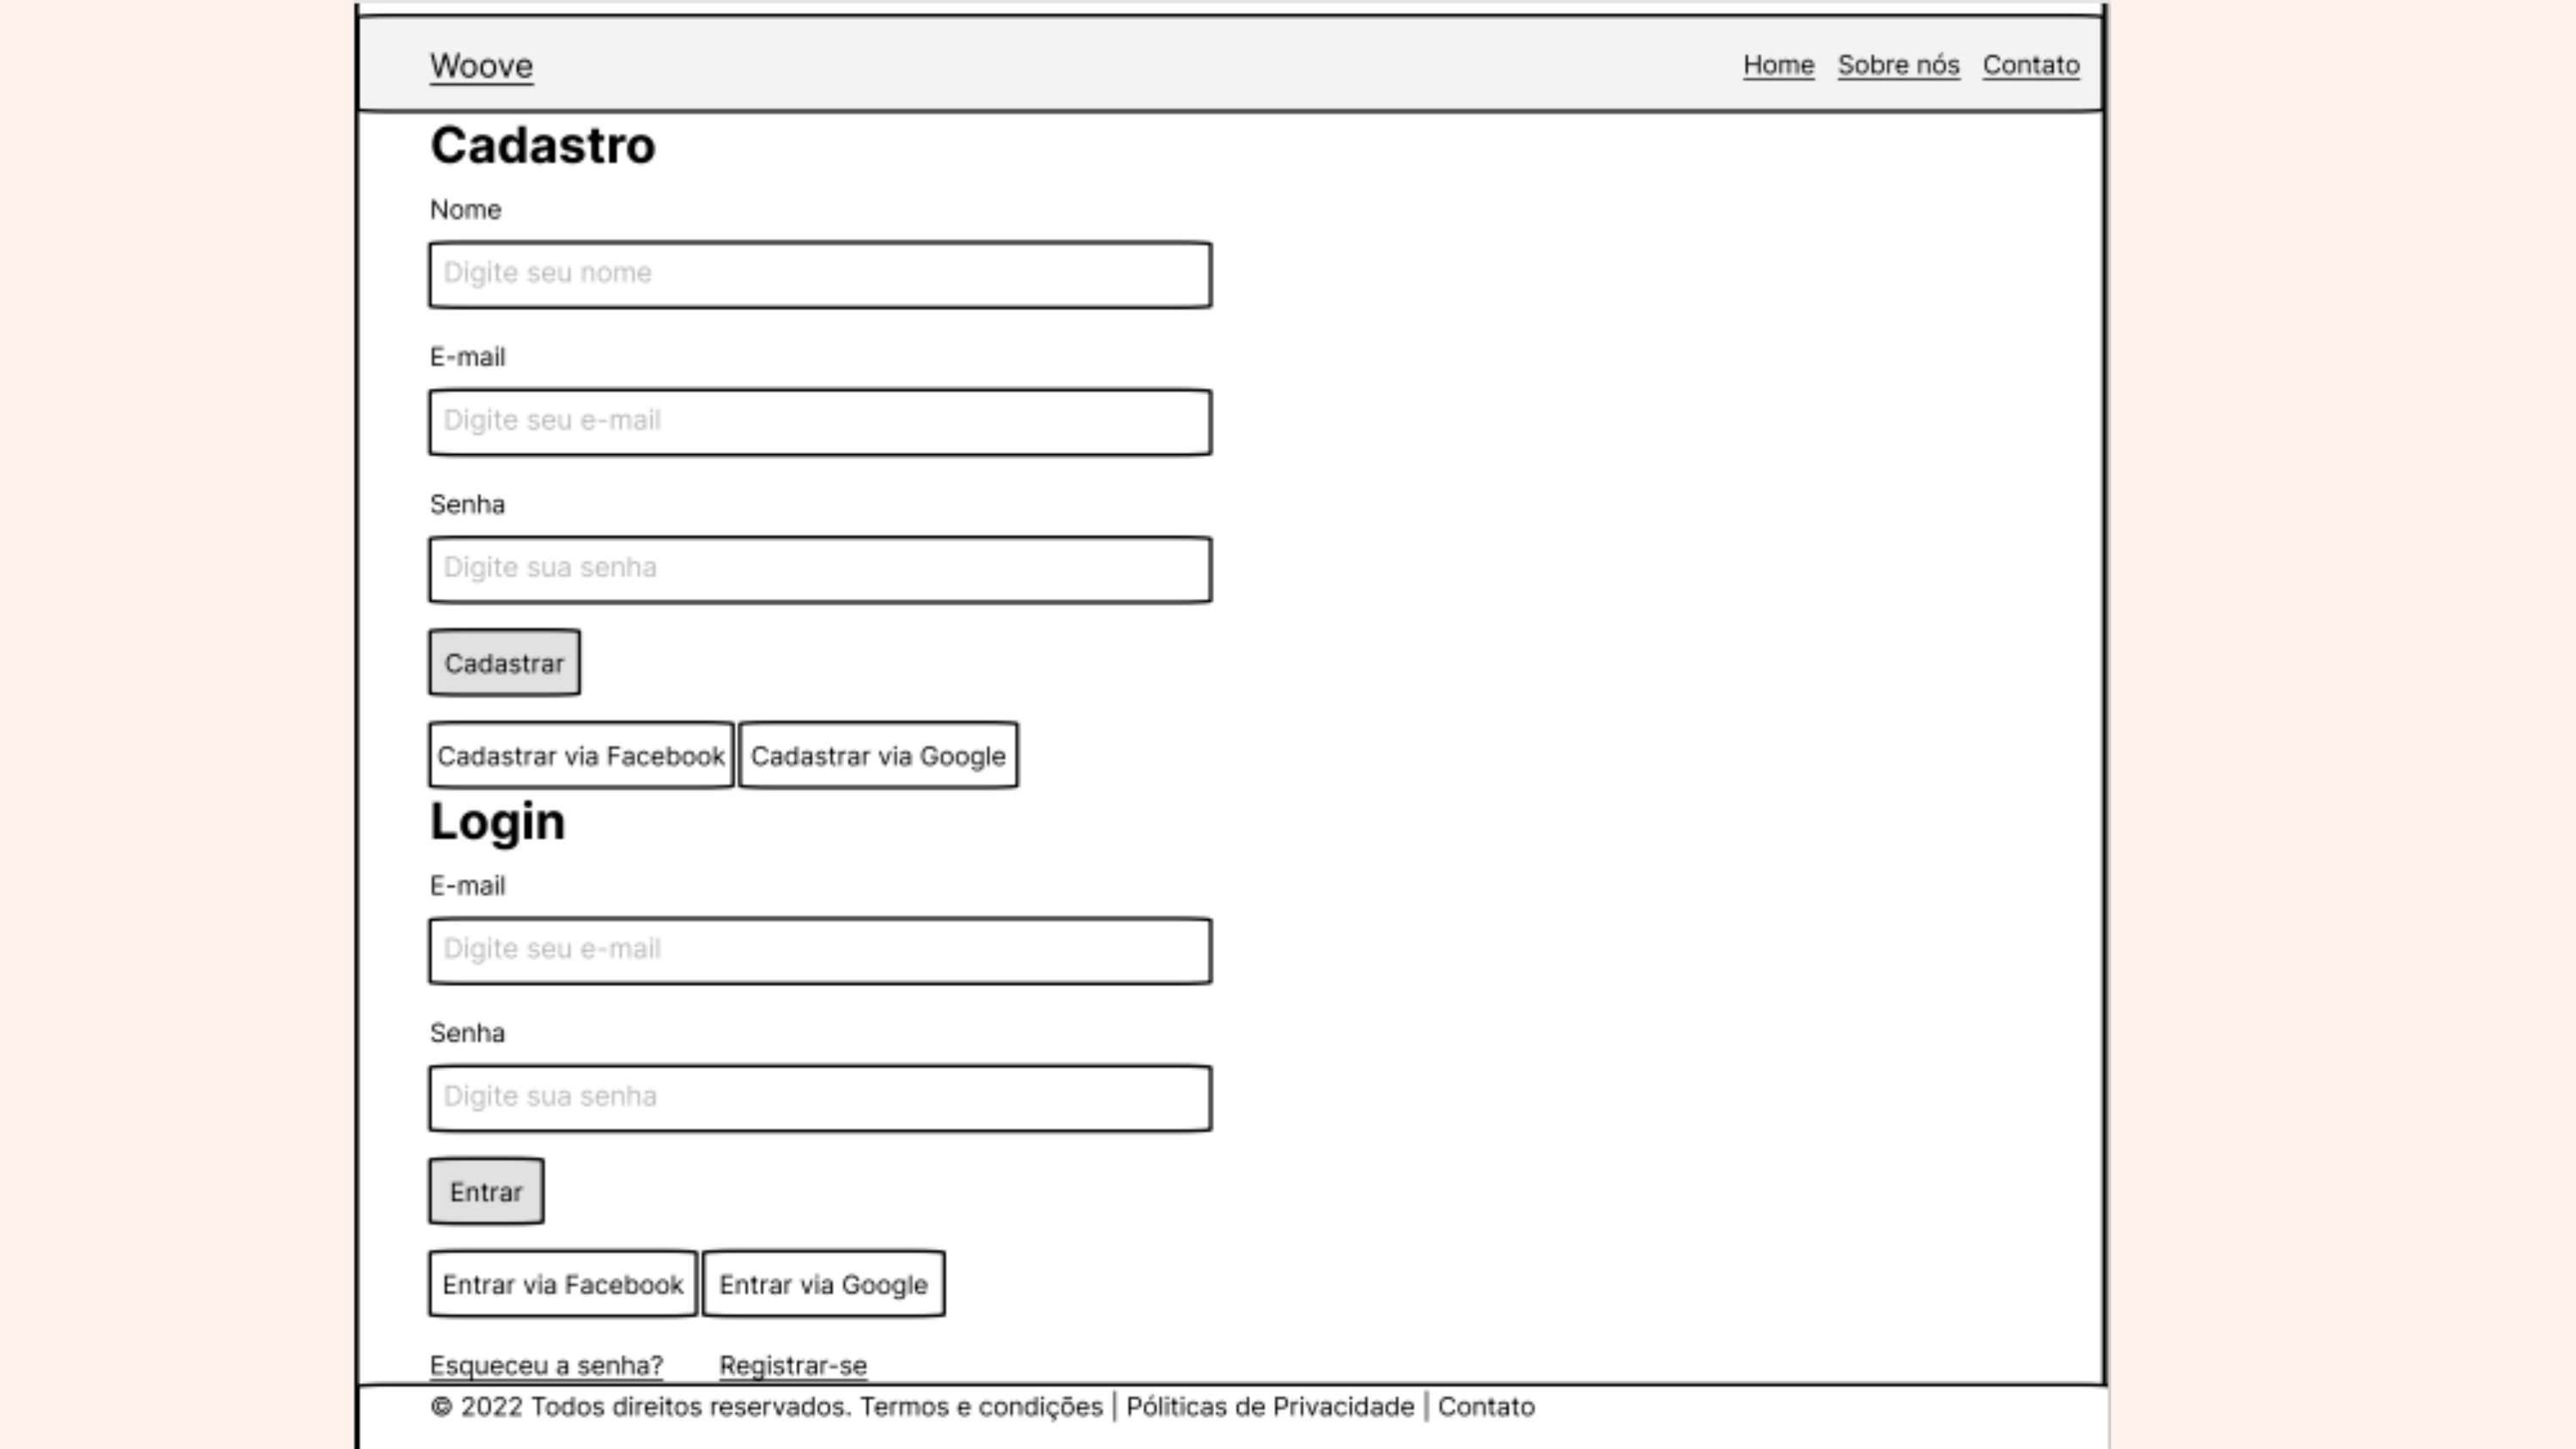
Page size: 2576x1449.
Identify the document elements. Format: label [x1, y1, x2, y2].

text_box [353, 0, 2111, 1449]
